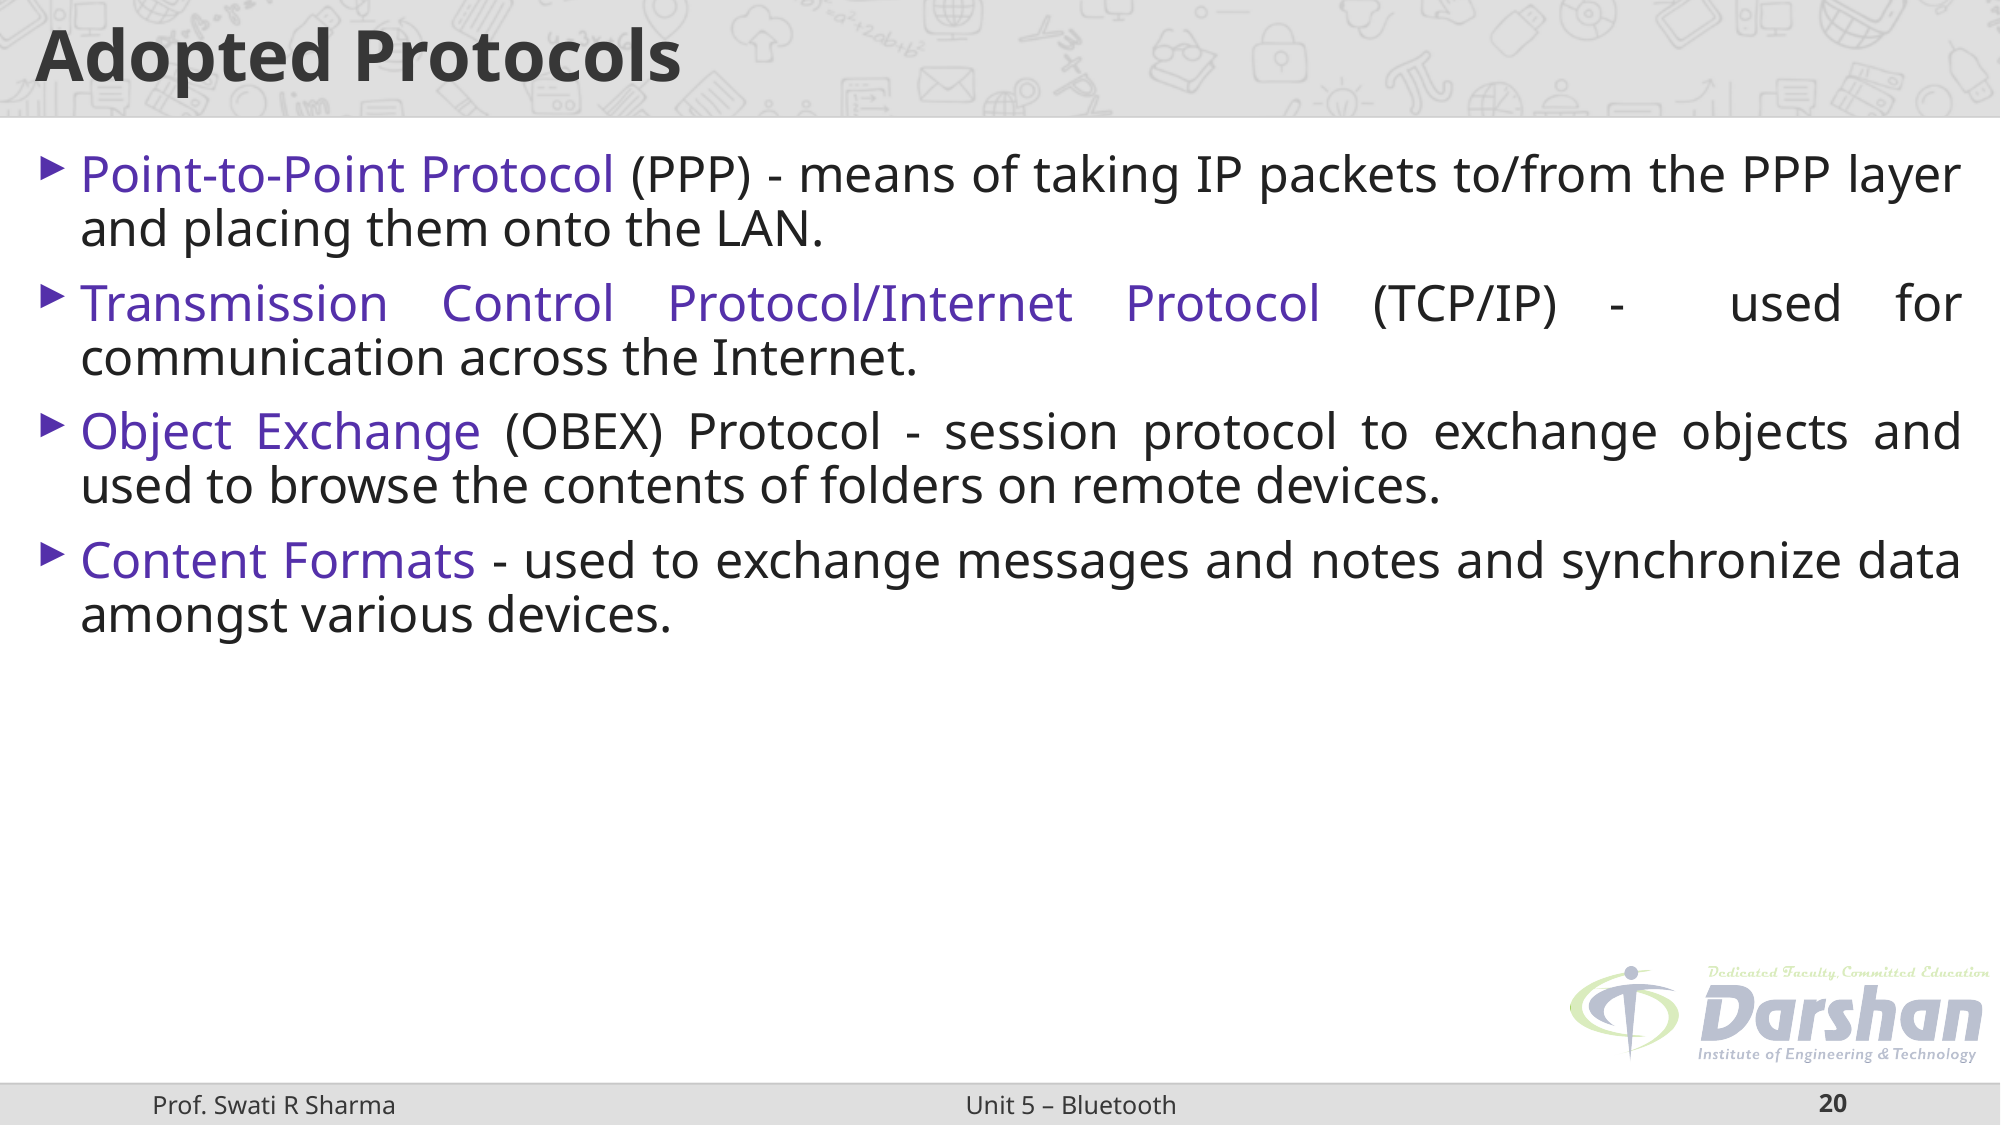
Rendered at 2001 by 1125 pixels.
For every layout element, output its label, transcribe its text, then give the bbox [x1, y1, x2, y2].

title Adopted Protocols [0, 0, 2000, 117]
list Point-to-Point Protocol (PPP) - means of taking IP packets to/from the PPP layer and placing them onto the LAN. Transmission Control Protocol/Internet Protocol (TCP/IP) - used for communication across the Internet. Object Exchange (OBEX) Protocol - session protocol to exchange objects and used to browse the contents of folders on remote devices. Content Formats - used to exchange messages and notes and synchronize data amongst various devices. [21, 141, 1979, 1059]
